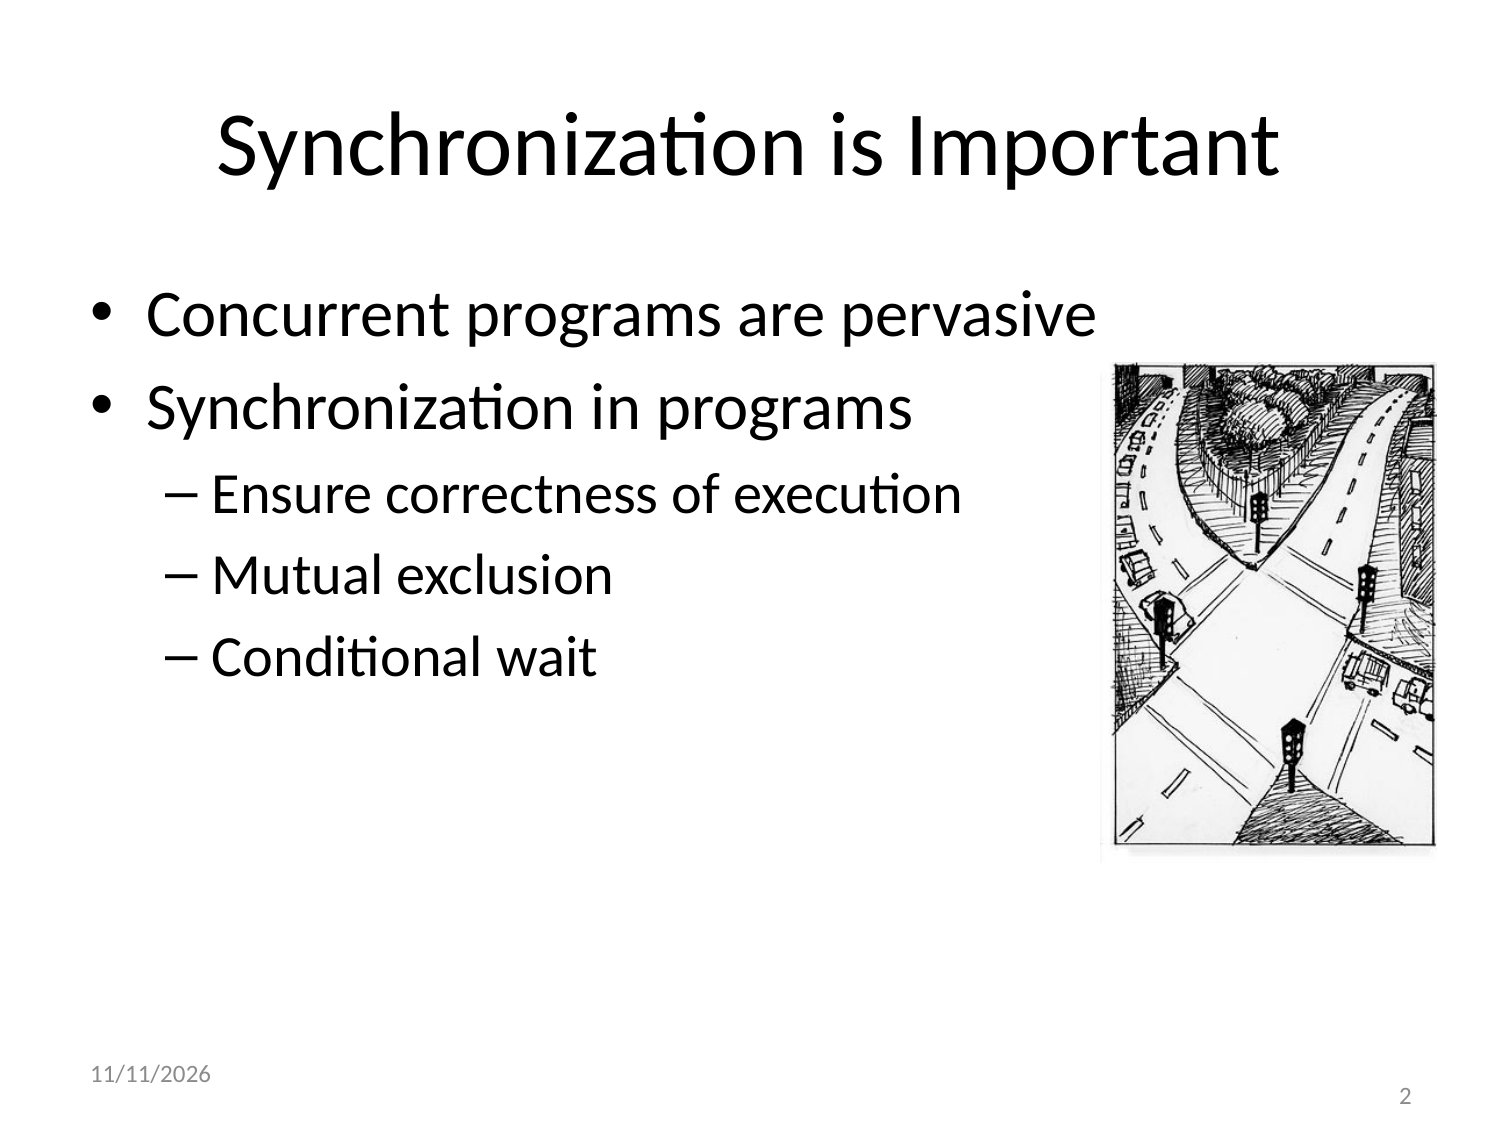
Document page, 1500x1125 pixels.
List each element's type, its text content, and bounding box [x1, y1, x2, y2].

picture [1099, 362, 1437, 863]
title Synchronization is Important [75, 45, 1425, 233]
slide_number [75, 1042, 425, 1103]
slide_number 2 [1076, 1065, 1427, 1125]
list Concurrent programs are pervasive Synchronization in programs Ensure correctness of execution Mutual exclusion Conditional wait [75, 262, 1425, 1005]
